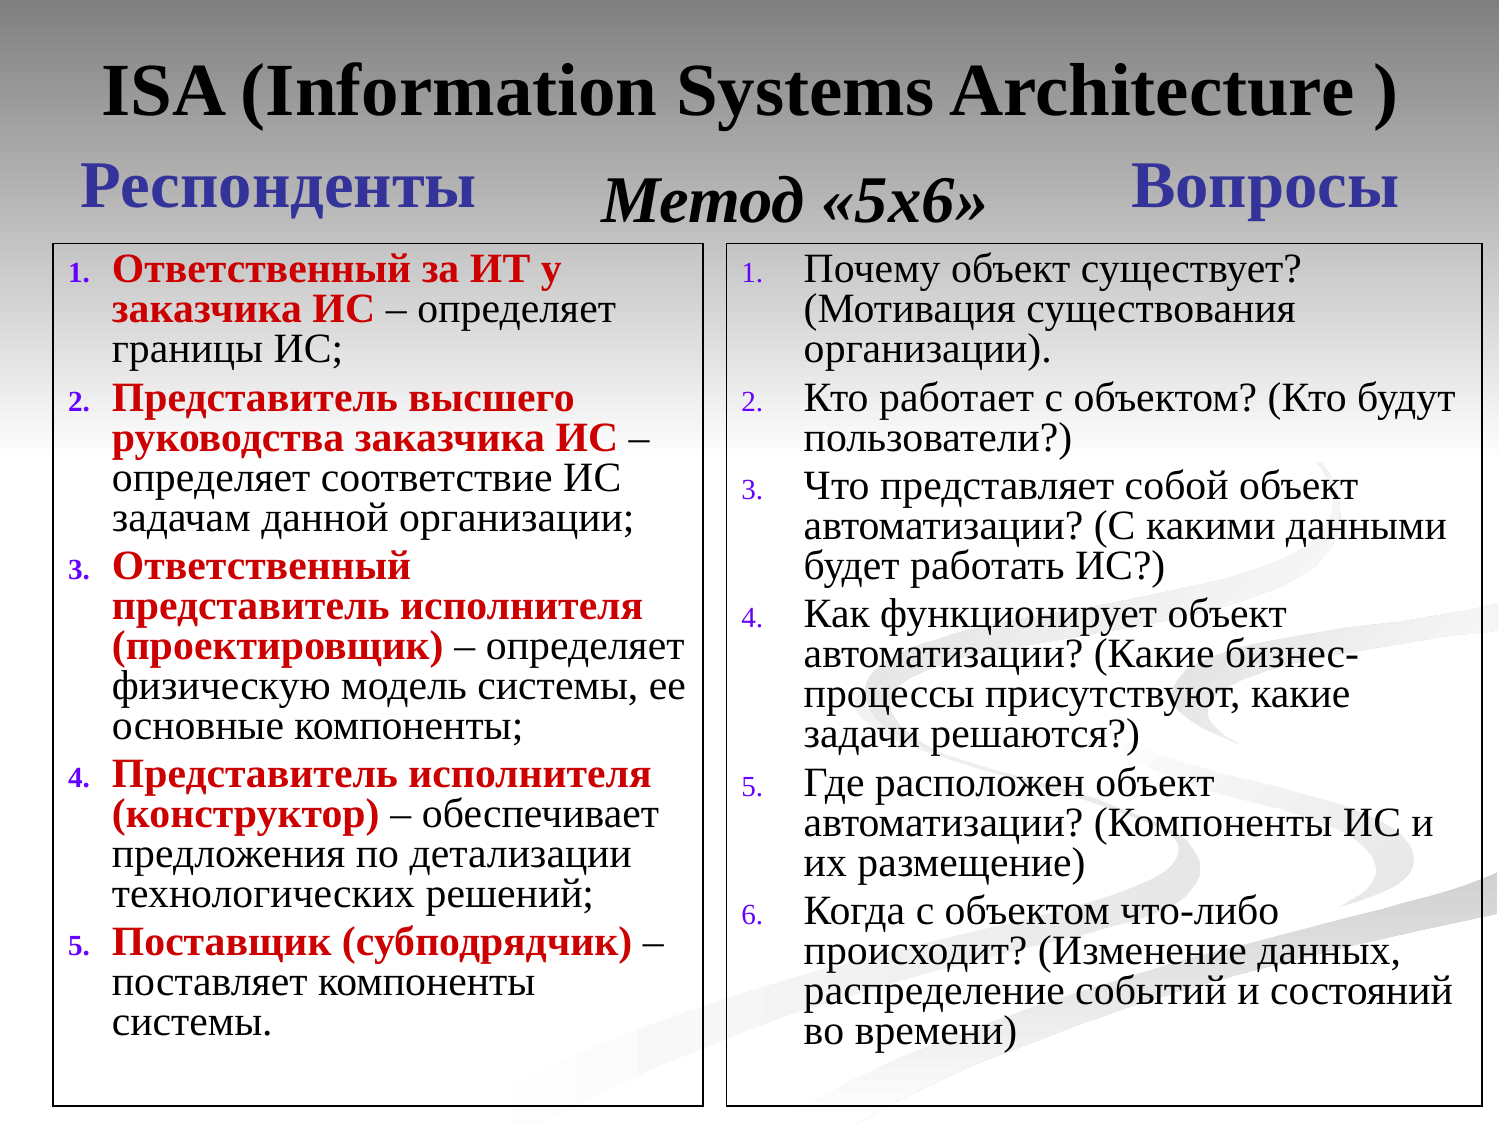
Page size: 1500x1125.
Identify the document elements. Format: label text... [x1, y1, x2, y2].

text_box Вопросы [1116, 148, 1415, 228]
list Почему объект существует? (Мотивация существования организации). Кто работает с объектом? (Кто будут пользователи?) Что представляет собой объект автоматизации? (С какими данными будет работать ИС?) Как функционирует объект автоматизации? (Какие бизнес-процессы присутствуют, какие задачи решаются?) Где расположен объект автоматизации? (Компоненты ИС и их размещение) Когда с объектом что-либо происходит? (Изменение данных, распределение событий и состояний во времени) [726, 243, 1483, 1107]
text_box Респонденты [65, 148, 493, 228]
text_box Метод «5х6» [586, 148, 1004, 244]
list Ответственный за ИТ у заказчика ИС – определяет границы ИС; Представитель высшего руководства заказчика ИС – определяет соответствие ИС задачам данной организации; Ответственный представитель исполнителя (проектировщик) – определяет физическую модель системы, ее основные компоненты; Представитель исполнителя (конструктор) – обеспечивает предложения по детализации технологических решений; Поставщик (субподрядчик) – поставляет компоненты системы. [52, 243, 704, 1107]
title ISA (Information Systems Architecture ) [74, 44, 1426, 126]
